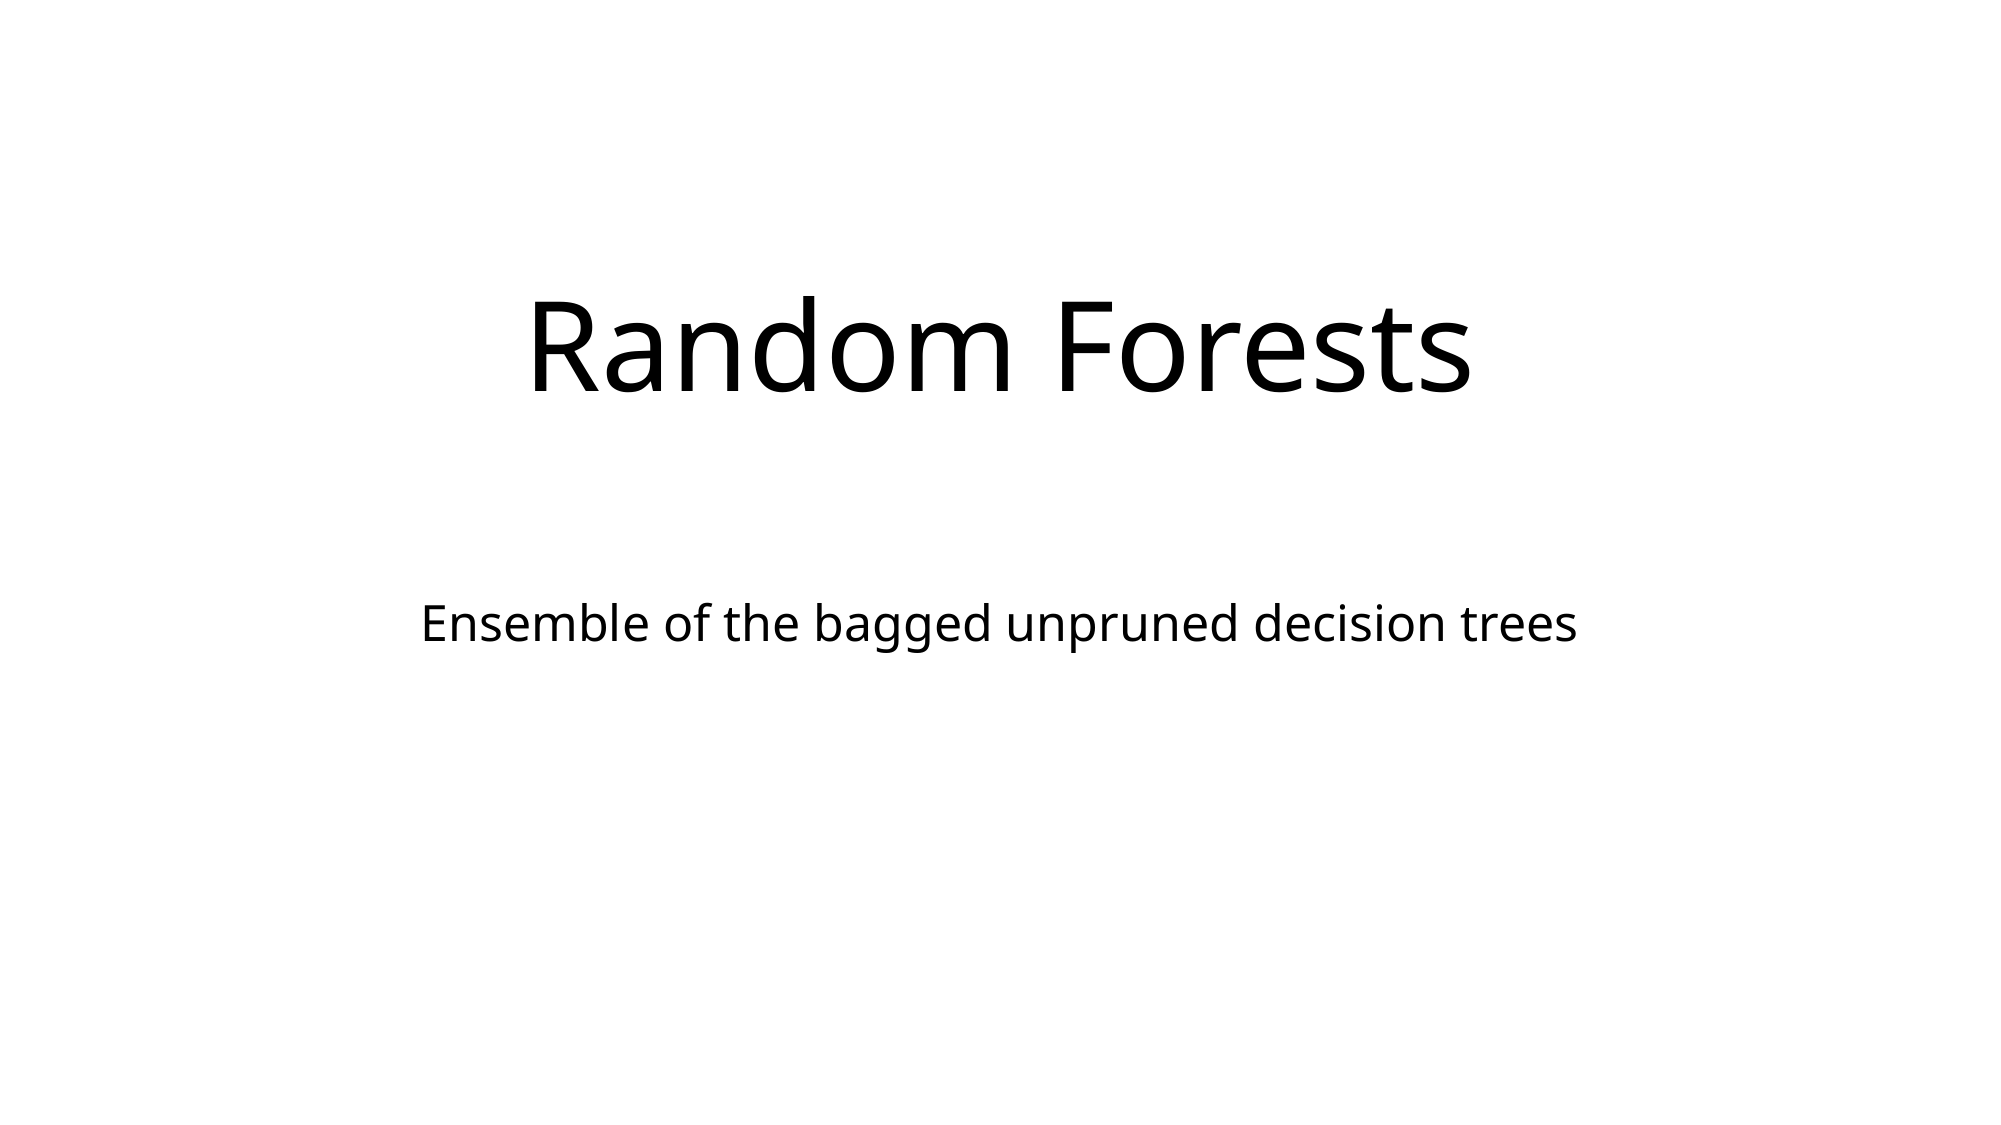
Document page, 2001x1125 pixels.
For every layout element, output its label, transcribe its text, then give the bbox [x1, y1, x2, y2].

subtitle Ensemble of the bagged unpruned decision trees [249, 590, 1750, 863]
title Random Forests [249, 184, 1750, 576]
